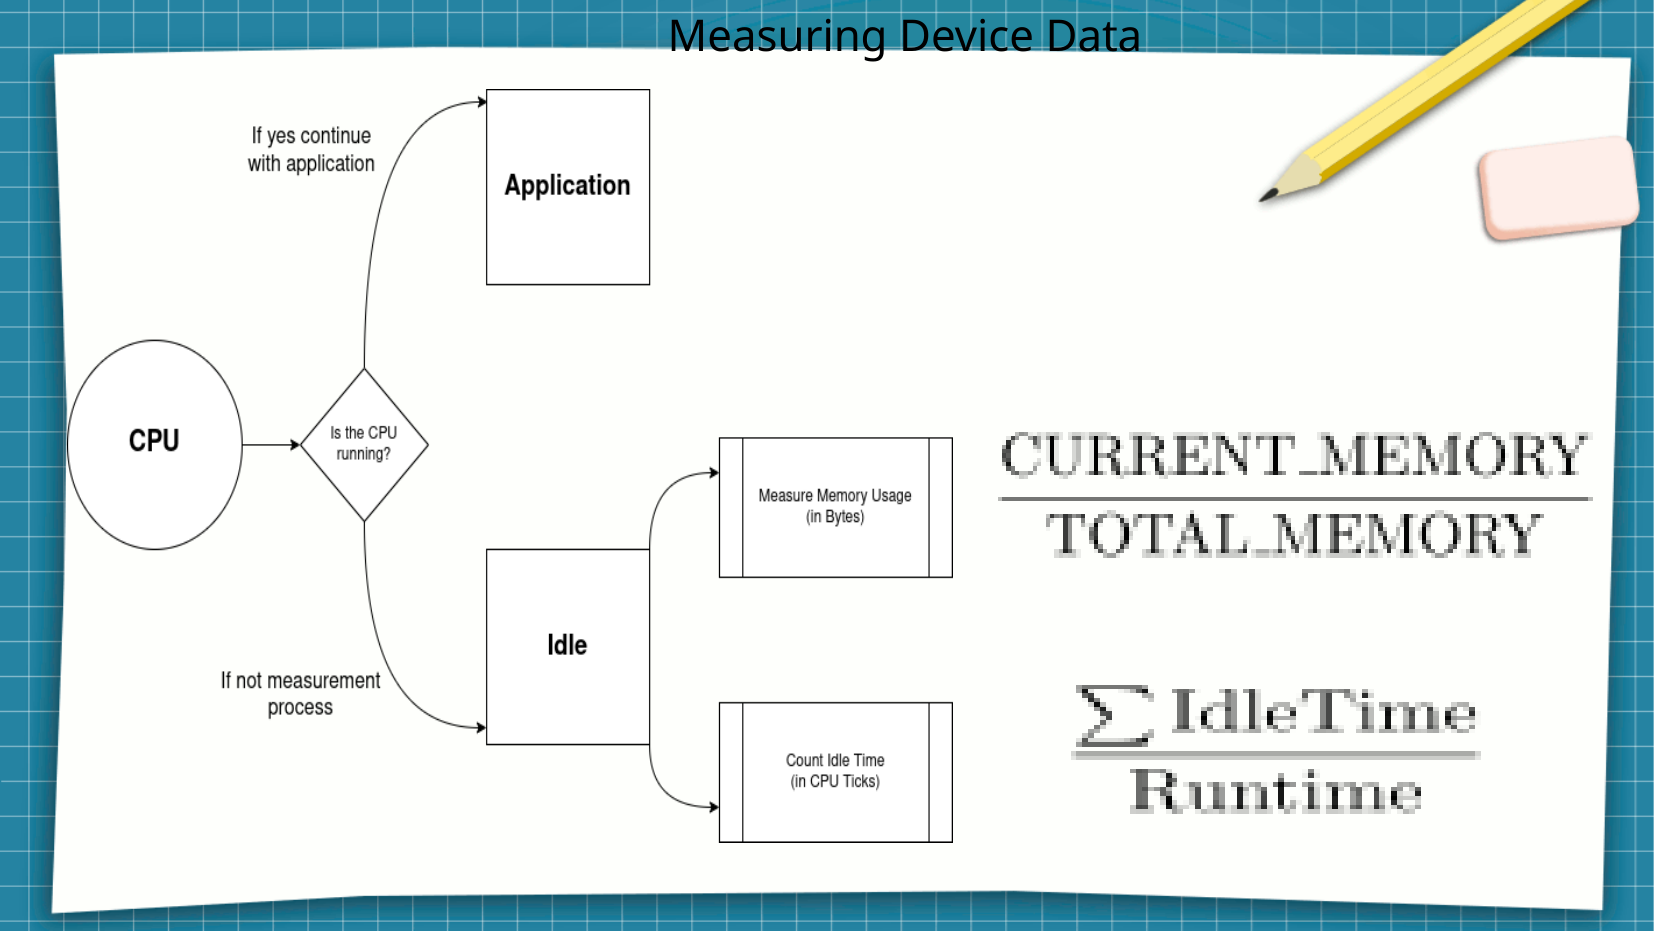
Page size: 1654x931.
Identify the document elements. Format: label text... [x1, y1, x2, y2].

picture [0, 0, 1654, 931]
text_box Measuring Device Data [550, 0, 1261, 124]
